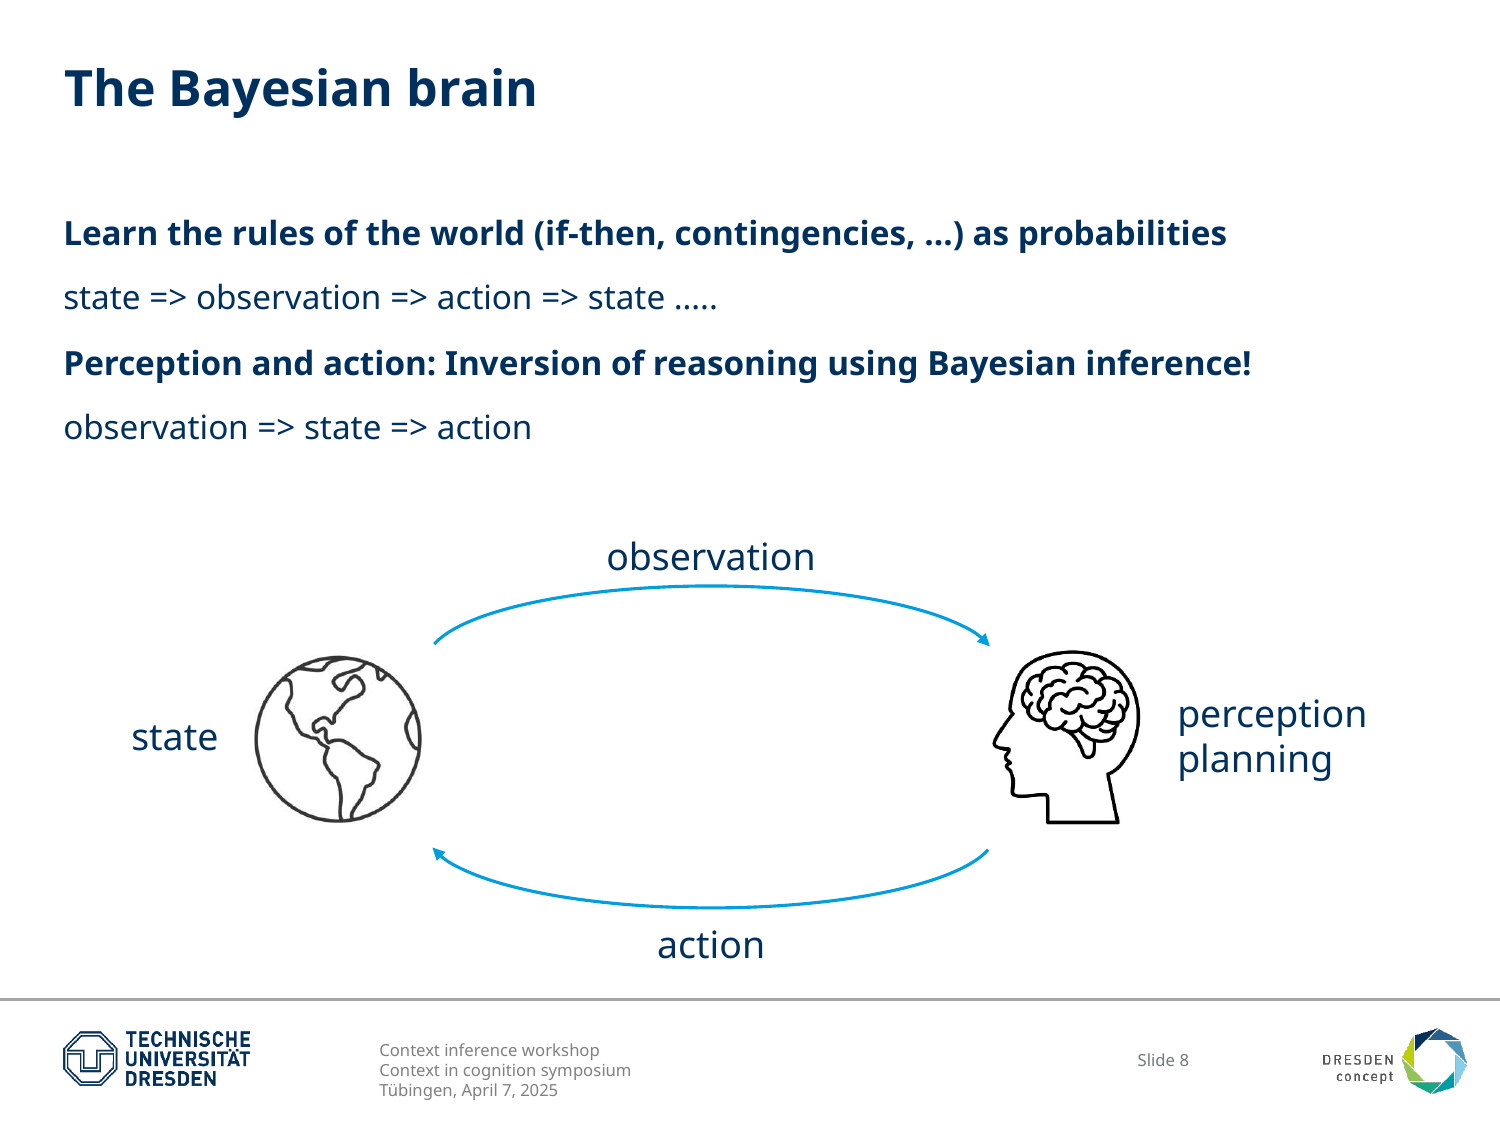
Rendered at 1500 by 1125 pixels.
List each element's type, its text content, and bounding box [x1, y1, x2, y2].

picture [63, 1031, 250, 1086]
picture [1323, 1028, 1467, 1094]
title The Bayesian brain [64, 56, 1437, 190]
picture [114, 513, 561, 961]
picture [935, 606, 1197, 868]
text_box observation [591, 525, 831, 586]
text_box Learn the rules of the world (if-then, contingencies, …) as probabilities state => observation => action => state ….. Perception and action: Inversion of reasoning using Bayesian inference! observation => state => action [63, 211, 1437, 519]
text_box [561, 833, 964, 909]
text_box action [642, 914, 781, 974]
text_box perception planning [1197, 682, 1383, 788]
text_box [561, 586, 935, 661]
